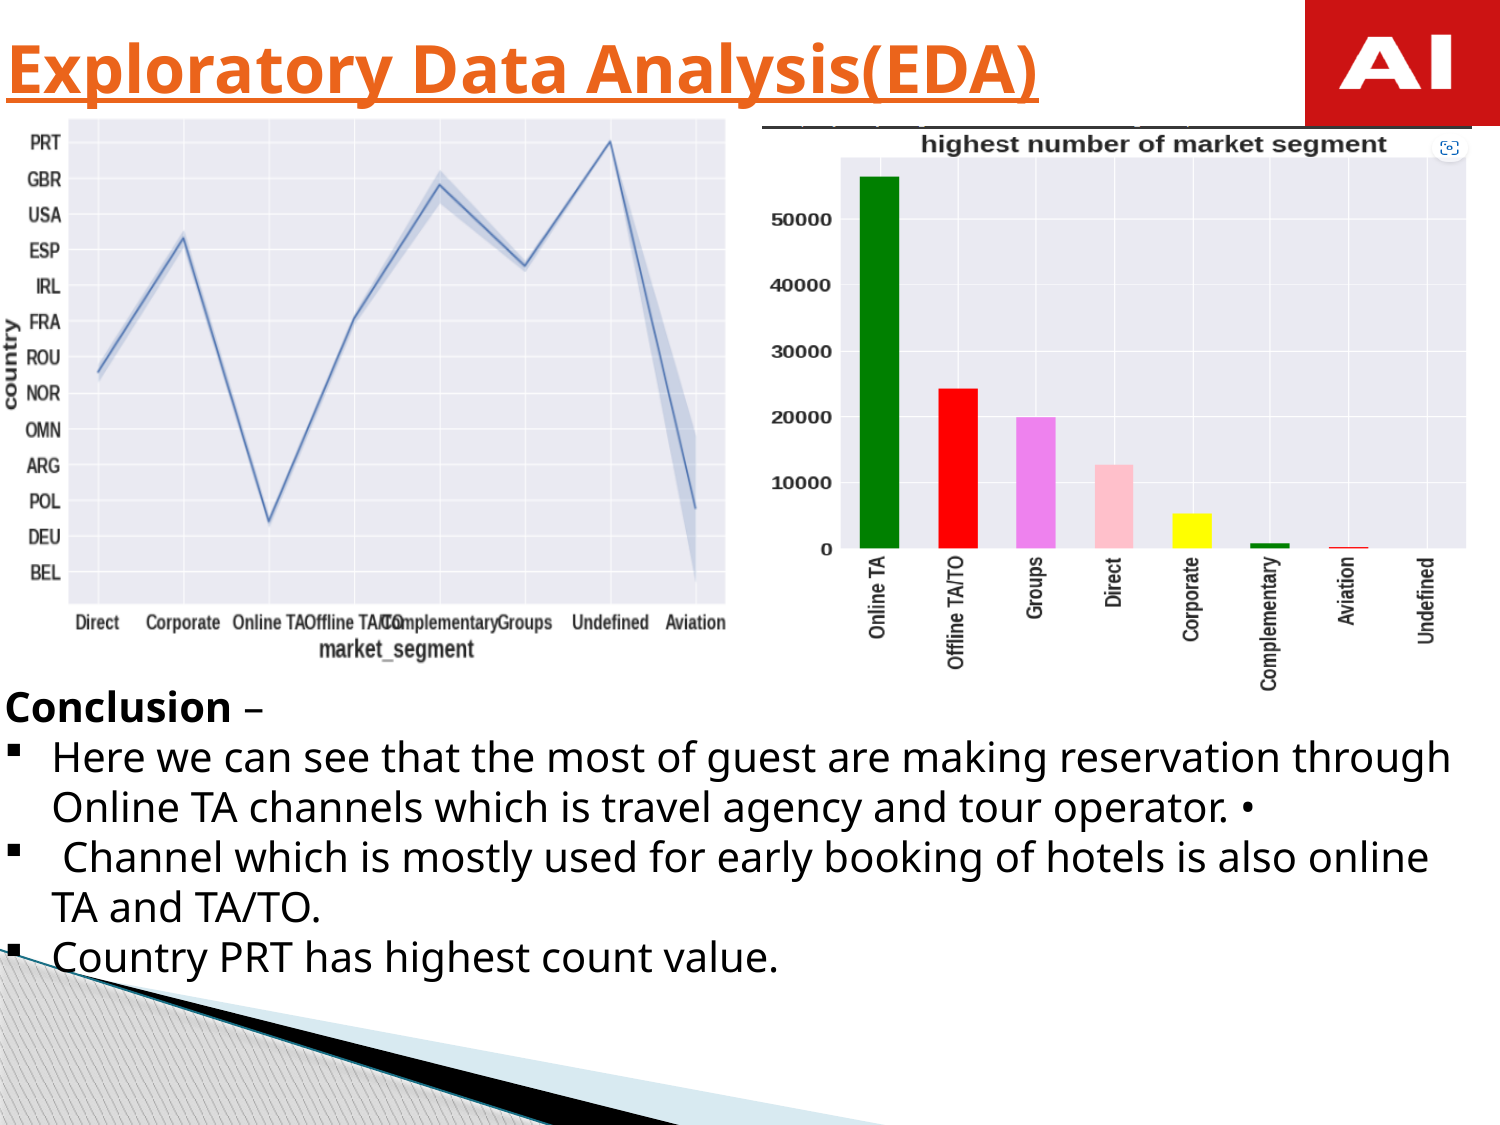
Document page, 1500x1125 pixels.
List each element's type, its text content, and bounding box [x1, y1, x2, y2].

picture [1305, 0, 1500, 126]
title Exploratory Data Analysis(EDA) [0, 2, 1303, 131]
text_box Conclusion – Here we can see that the most of guest are making reservation through Online TA channels which is travel agency and tour operator. • Channel which is mostly used for early booking of hotels is also online TA and TA/TO. Country PRT has highest count value. [0, 673, 1472, 1038]
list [762, 125, 1473, 694]
picture [0, 113, 732, 670]
